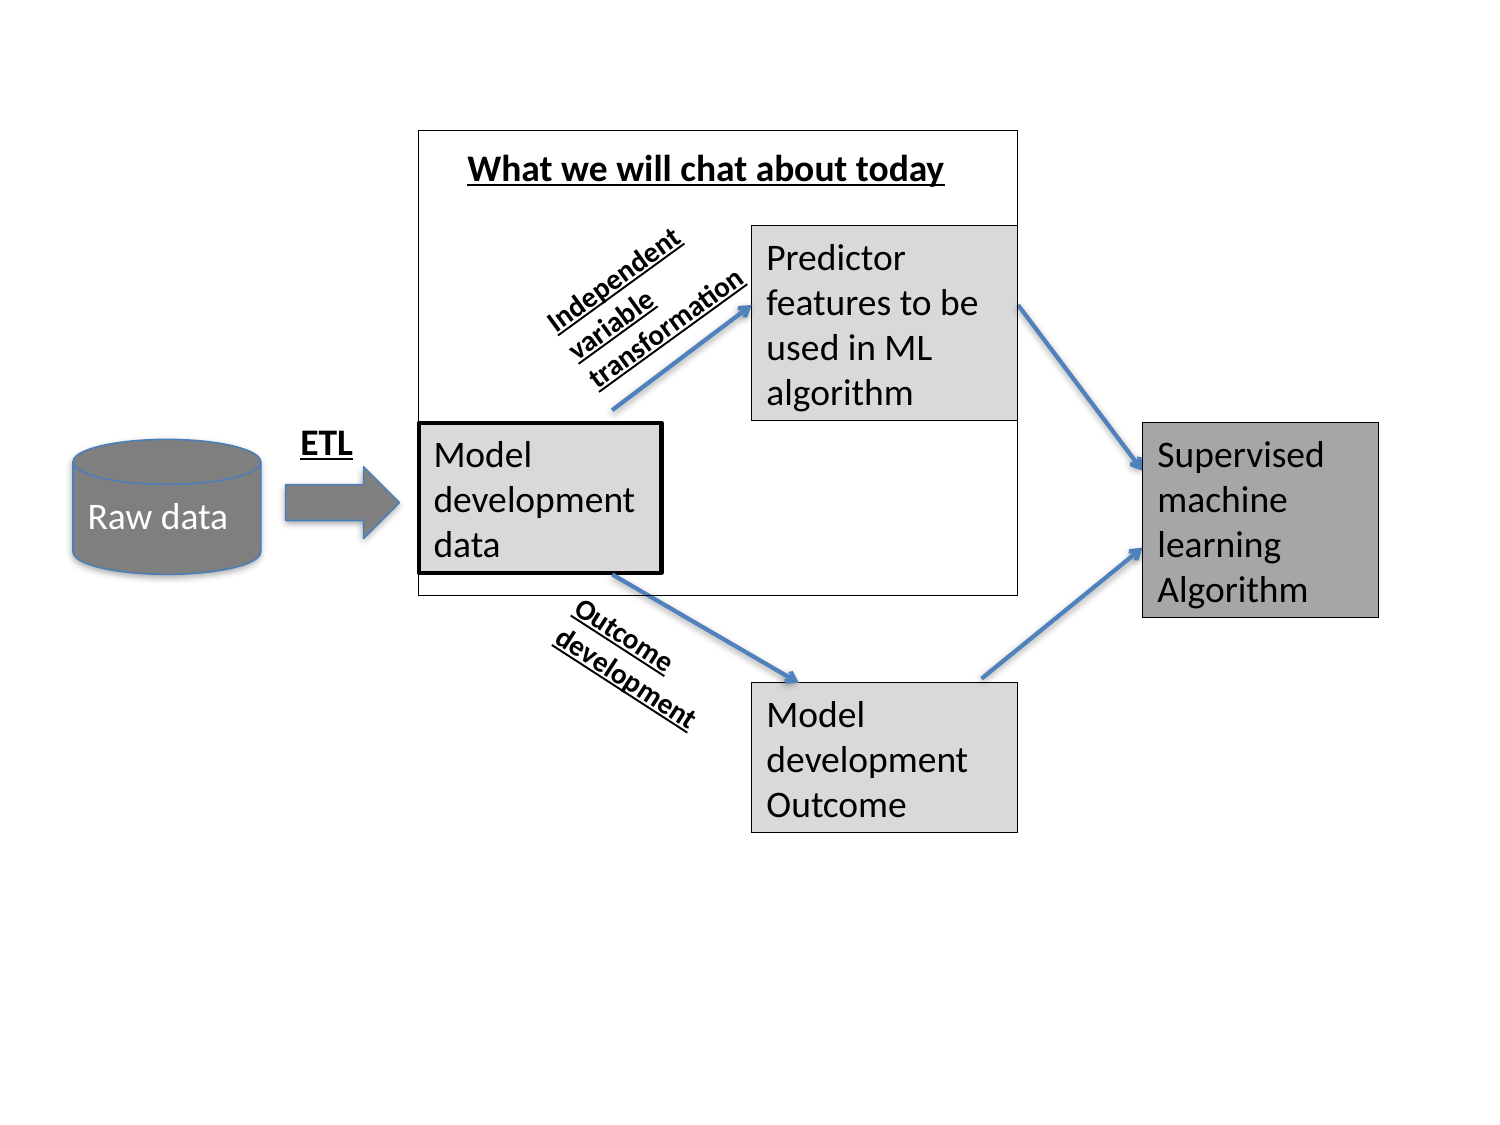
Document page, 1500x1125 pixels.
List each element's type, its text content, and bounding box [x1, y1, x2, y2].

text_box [981, 547, 1143, 679]
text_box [1017, 304, 1143, 471]
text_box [611, 304, 752, 411]
text_box What we will chat about today [418, 136, 1038, 196]
text_box ETL [285, 410, 400, 470]
text_box [418, 130, 1018, 136]
text_box Supervised machine learning Algorithm [1142, 422, 1379, 618]
text_box [418, 196, 1018, 596]
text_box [611, 574, 800, 684]
text_box Outcome development [533, 596, 790, 782]
text_box Raw data [72, 438, 262, 576]
text_box Model development Outcome [751, 682, 1018, 833]
text_box [284, 470, 400, 540]
